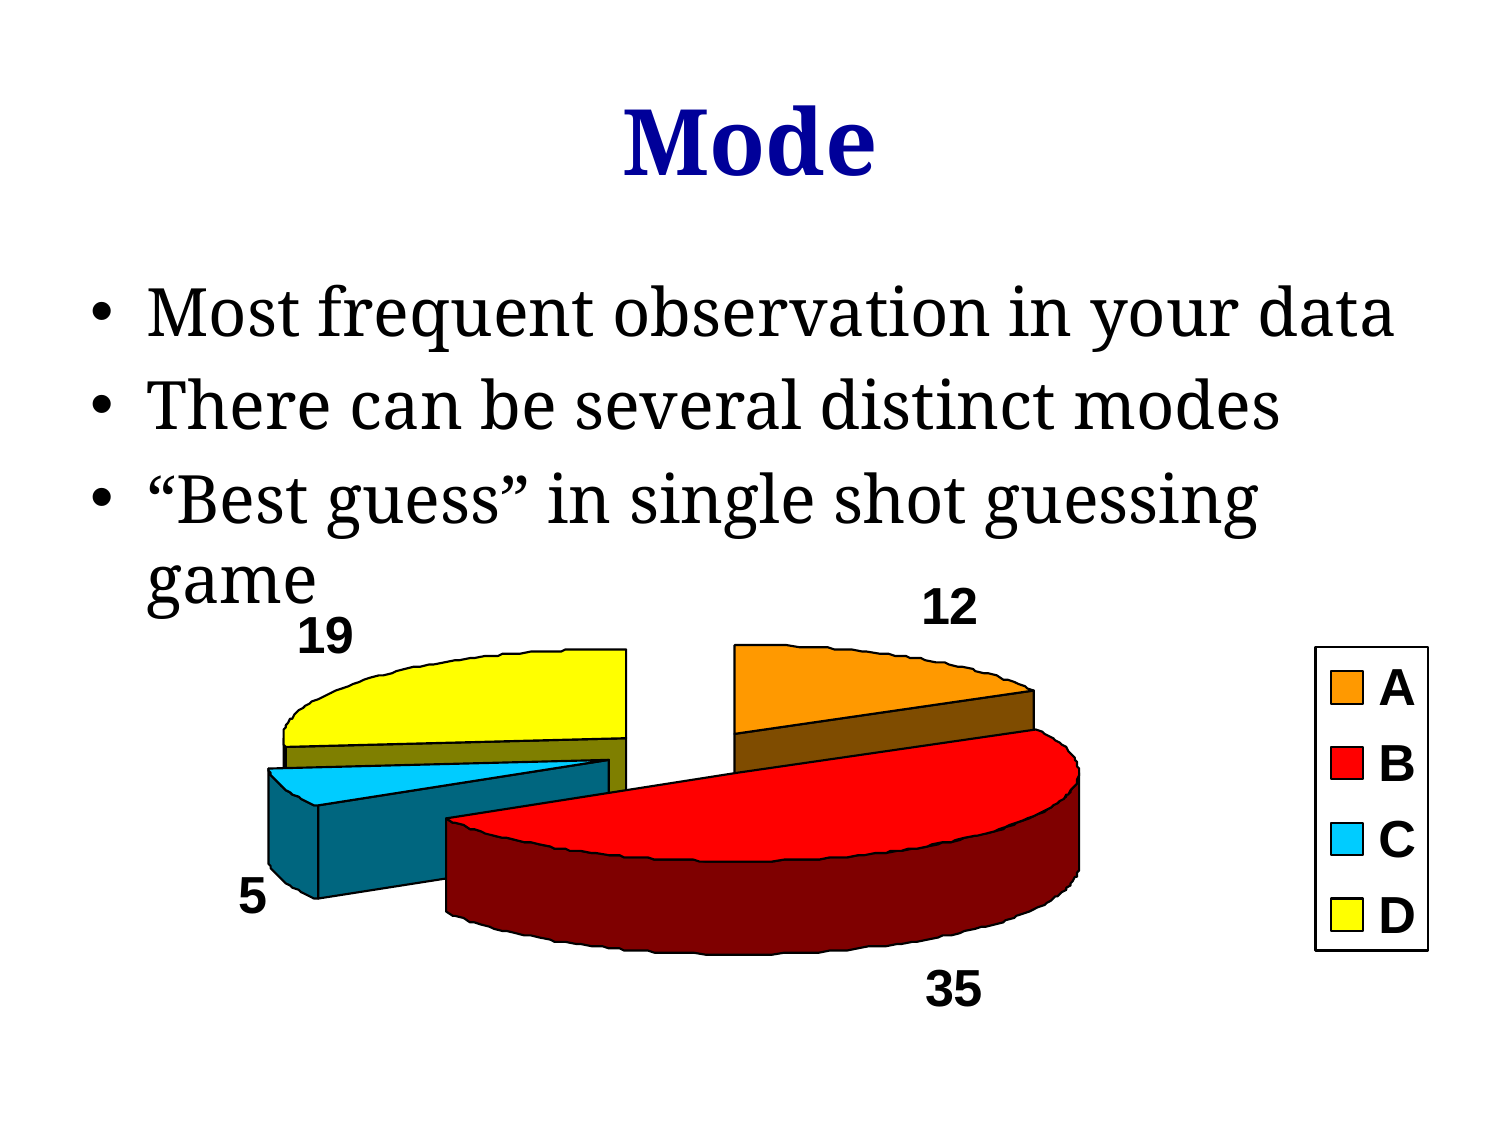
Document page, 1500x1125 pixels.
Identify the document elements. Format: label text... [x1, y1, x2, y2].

list Most frequent observation in your data There can be several distinct modes “Best guess” in single shot guessing game [75, 262, 1425, 335]
title Mode [75, 45, 1425, 233]
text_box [62, 337, 1451, 1125]
